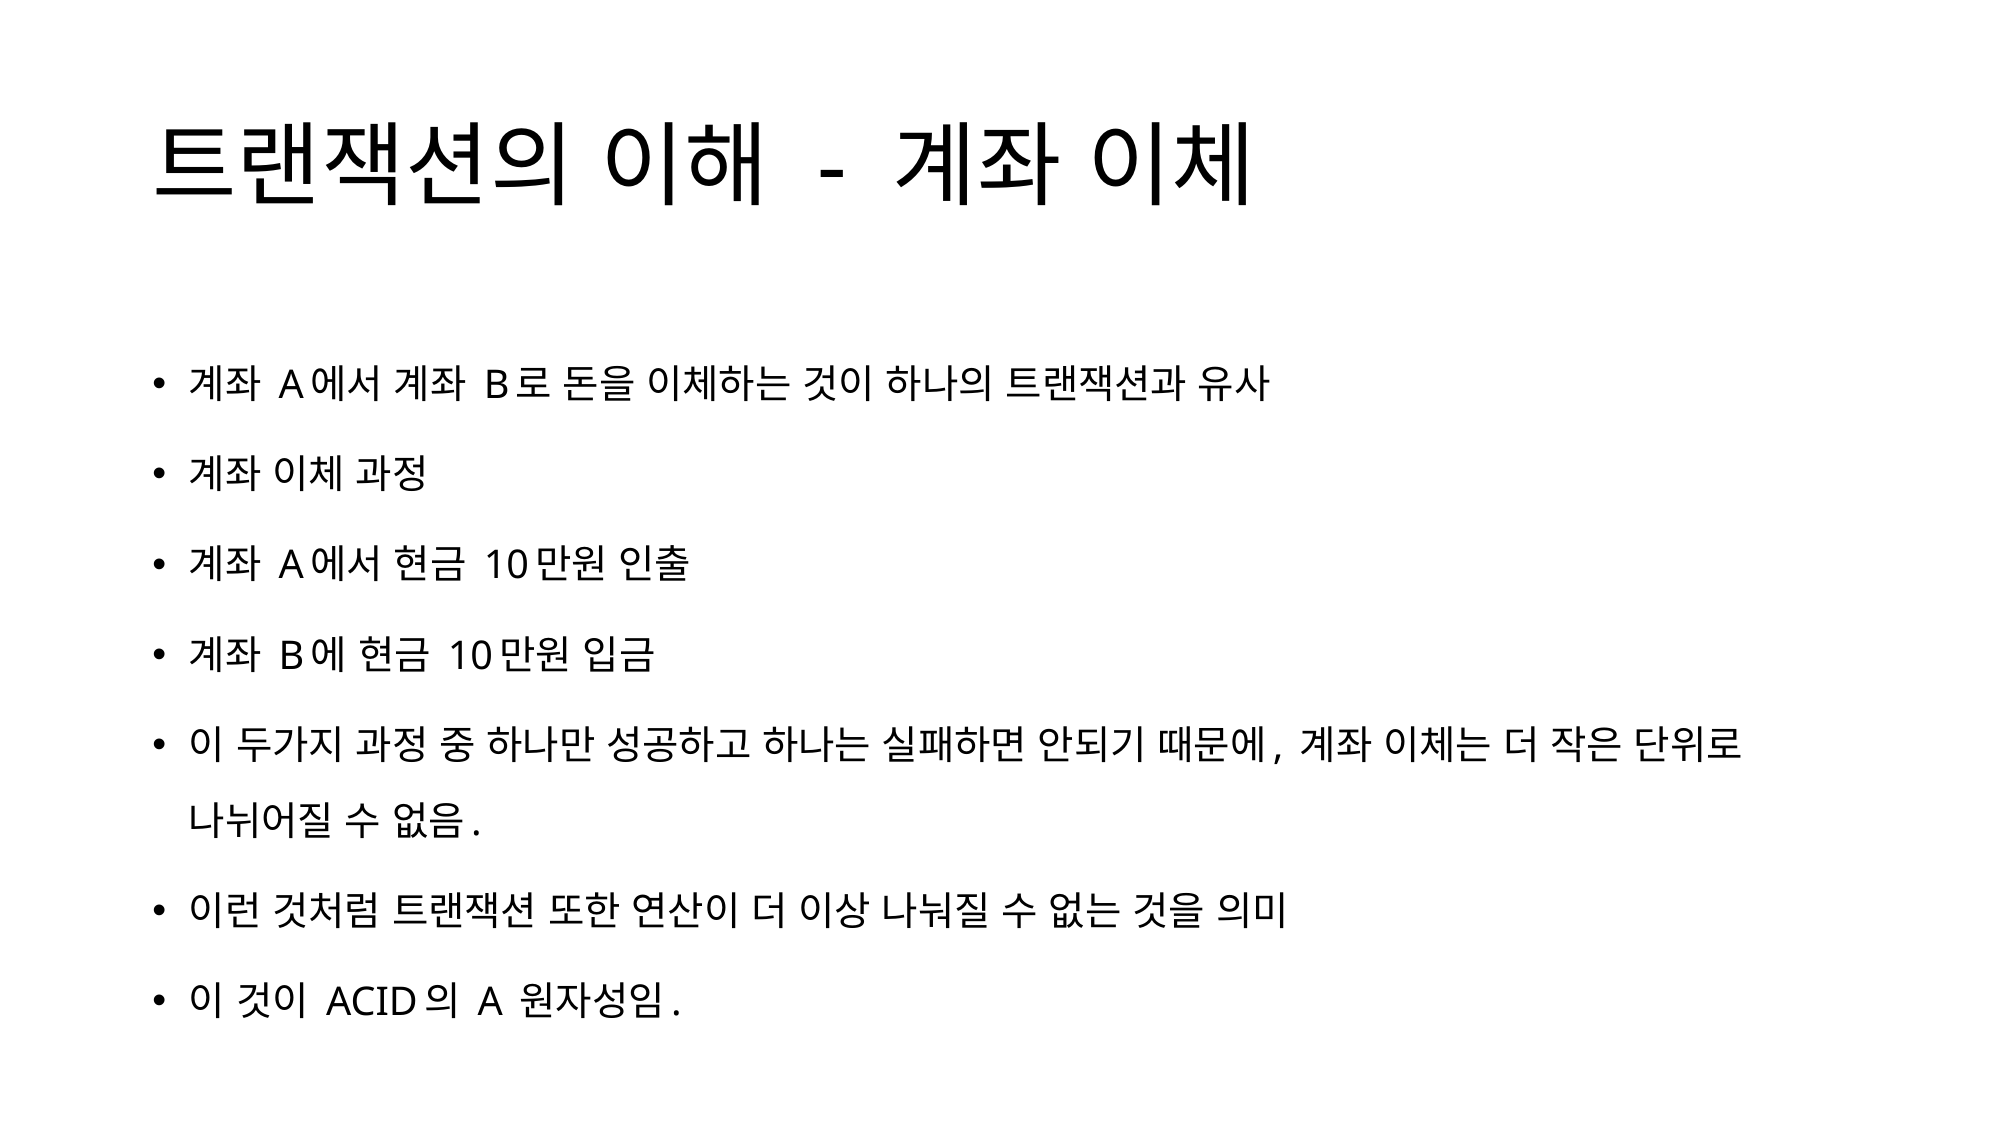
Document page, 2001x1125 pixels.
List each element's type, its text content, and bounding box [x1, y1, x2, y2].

title 트랜잭션의 이해 - 계좌 이체 [137, 59, 1863, 278]
list 계좌 A에서 계좌 B로 돈을 이체하는 것이 하나의 트랜잭션과 유사 계좌 이체 과정 계좌 A에서 현금 10만원 인출 계좌 B에 현금 10만원 입금 이 두가지 과정 중 하나만 성공하고 하나는 실패하면 안되기 때문에, 계좌 이체는 더 작은 단위로 나뉘어질 수 없음. 이런 것처럼 트랜잭션 또한 연산이 더 이상 나눠질 수 없는 것을 의미 이 것이 ACID의 A 원자성임. [137, 323, 1863, 1038]
